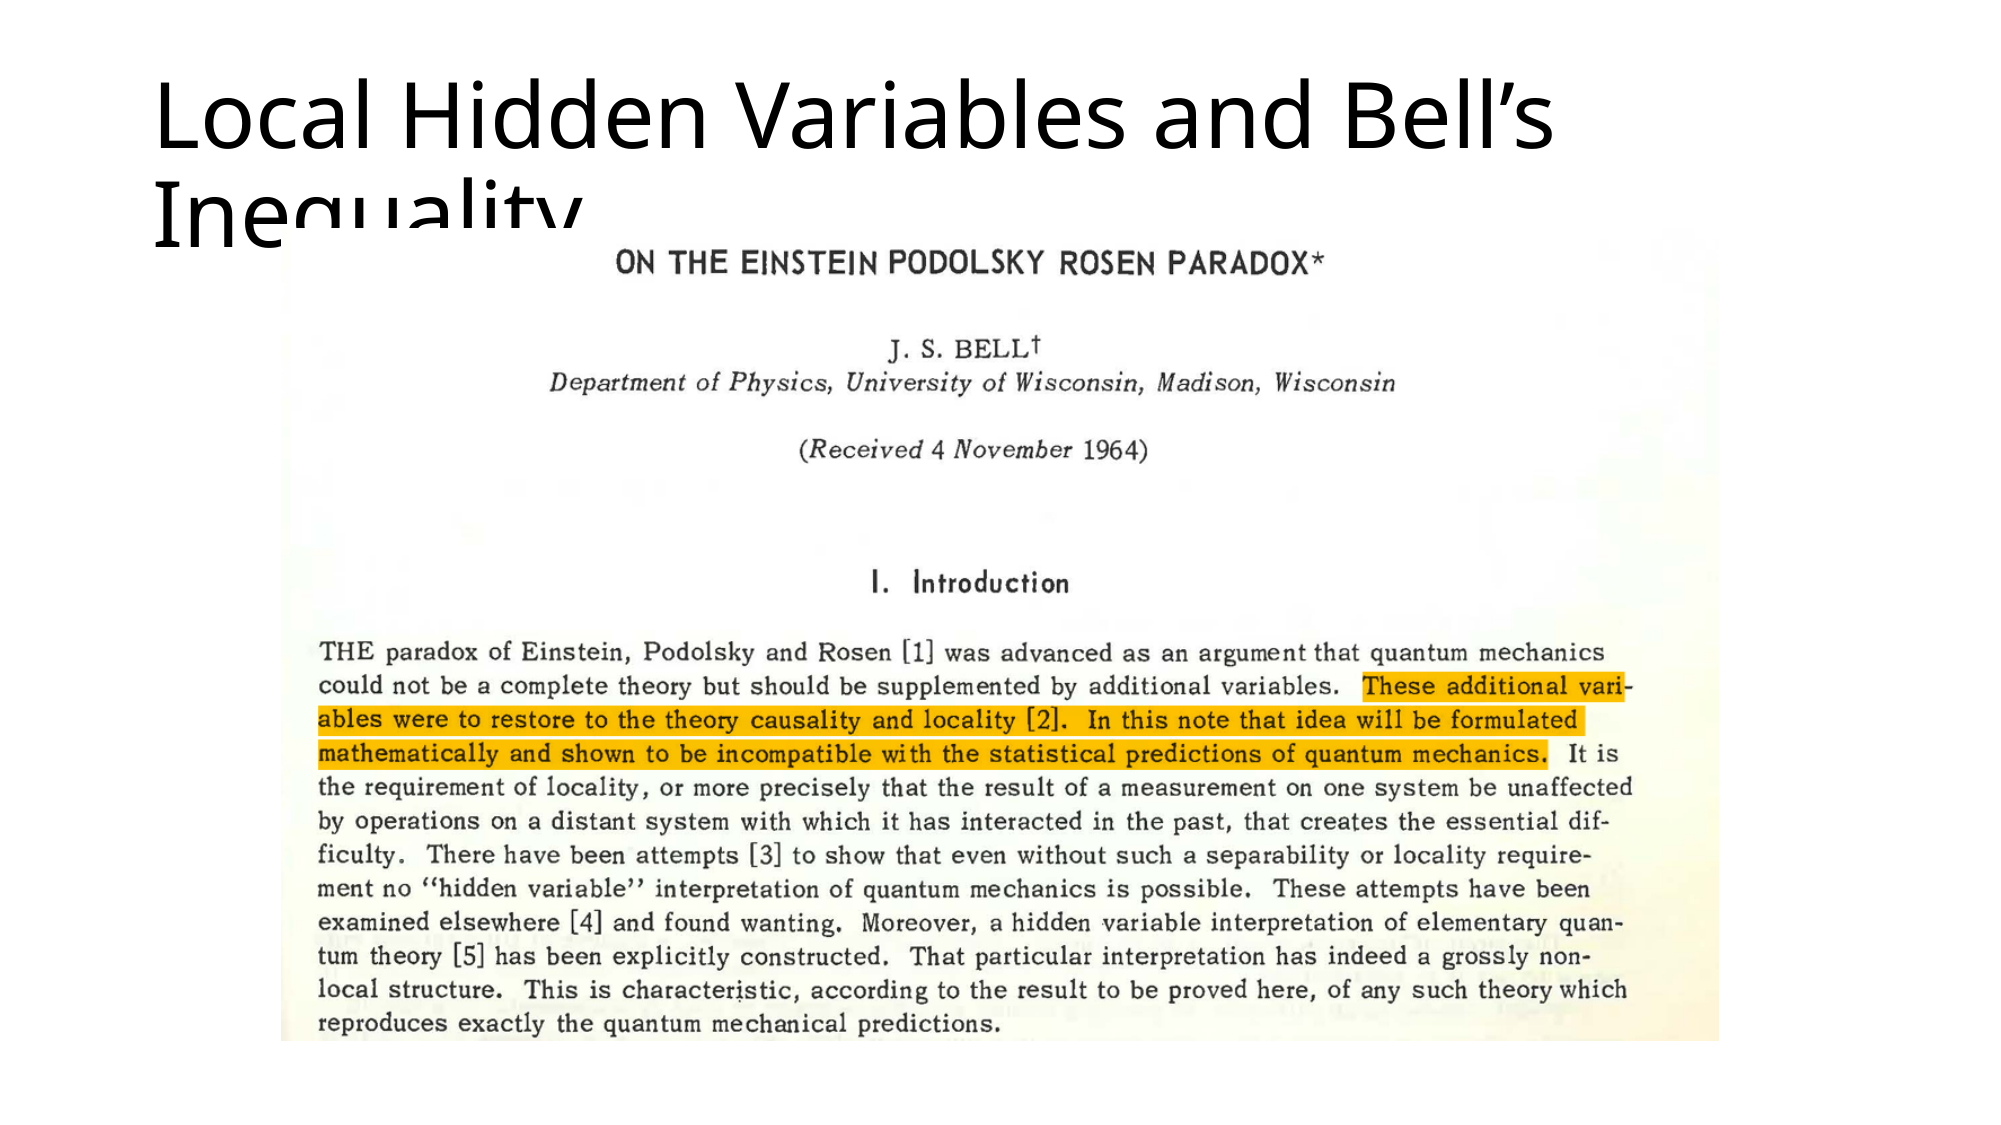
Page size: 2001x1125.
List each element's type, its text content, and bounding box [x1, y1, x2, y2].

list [280, 228, 1720, 1041]
title Local Hidden Variables and Bell’s Inequality [137, 59, 1863, 278]
